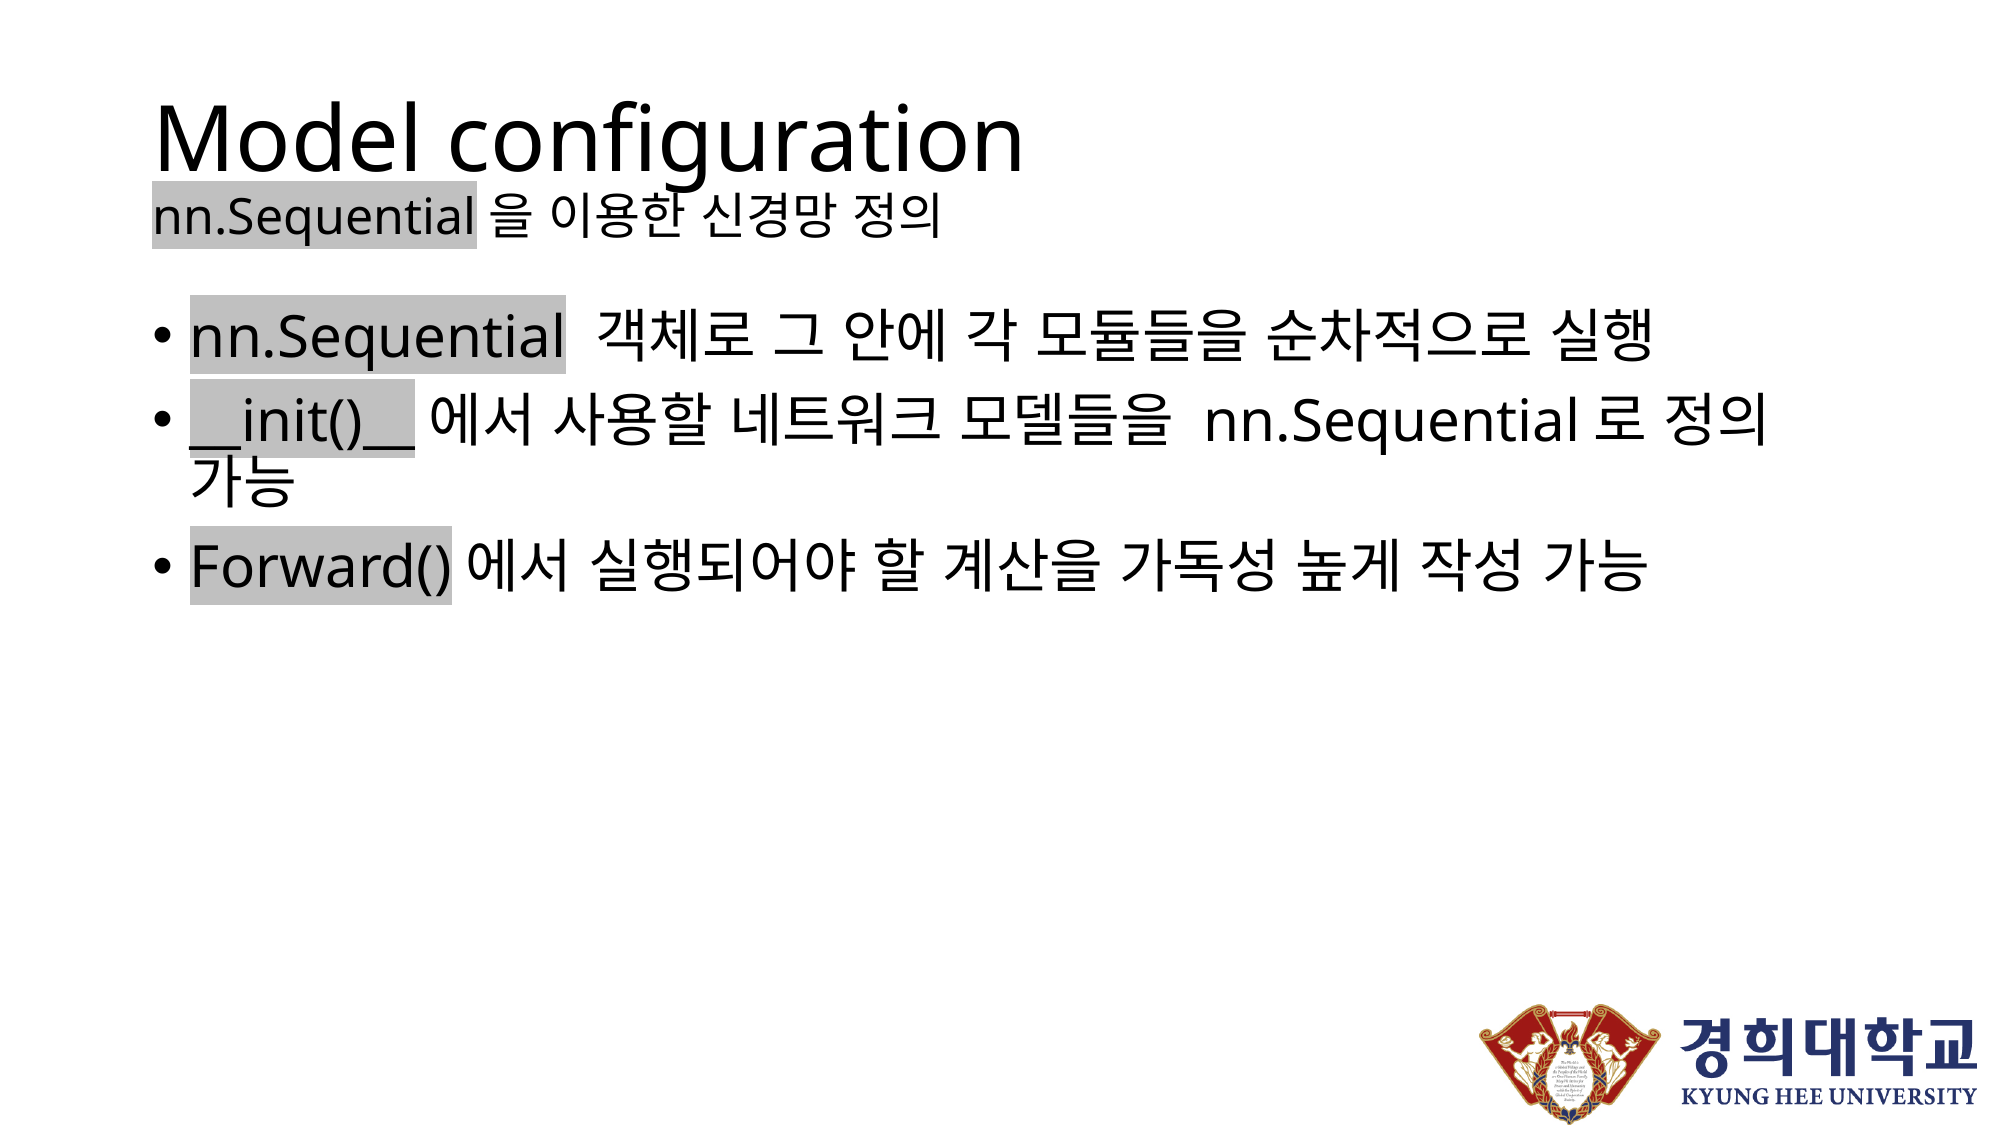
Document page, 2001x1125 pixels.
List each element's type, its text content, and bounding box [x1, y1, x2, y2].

picture [1479, 1004, 1977, 1125]
list nn.Sequential 객체로 그 안에 각 모듈들을 순차적으로 실행 __init()__에서 사용할 네트워크 모델들을 nn.Sequential로 정의 가능 Forward()에서 실행되어야 할 계산을 가독성 높게 작성 가능 [137, 299, 1863, 1014]
title Model configuration nn.Sequential을 이용한 신경망 정의 [137, 59, 1863, 278]
